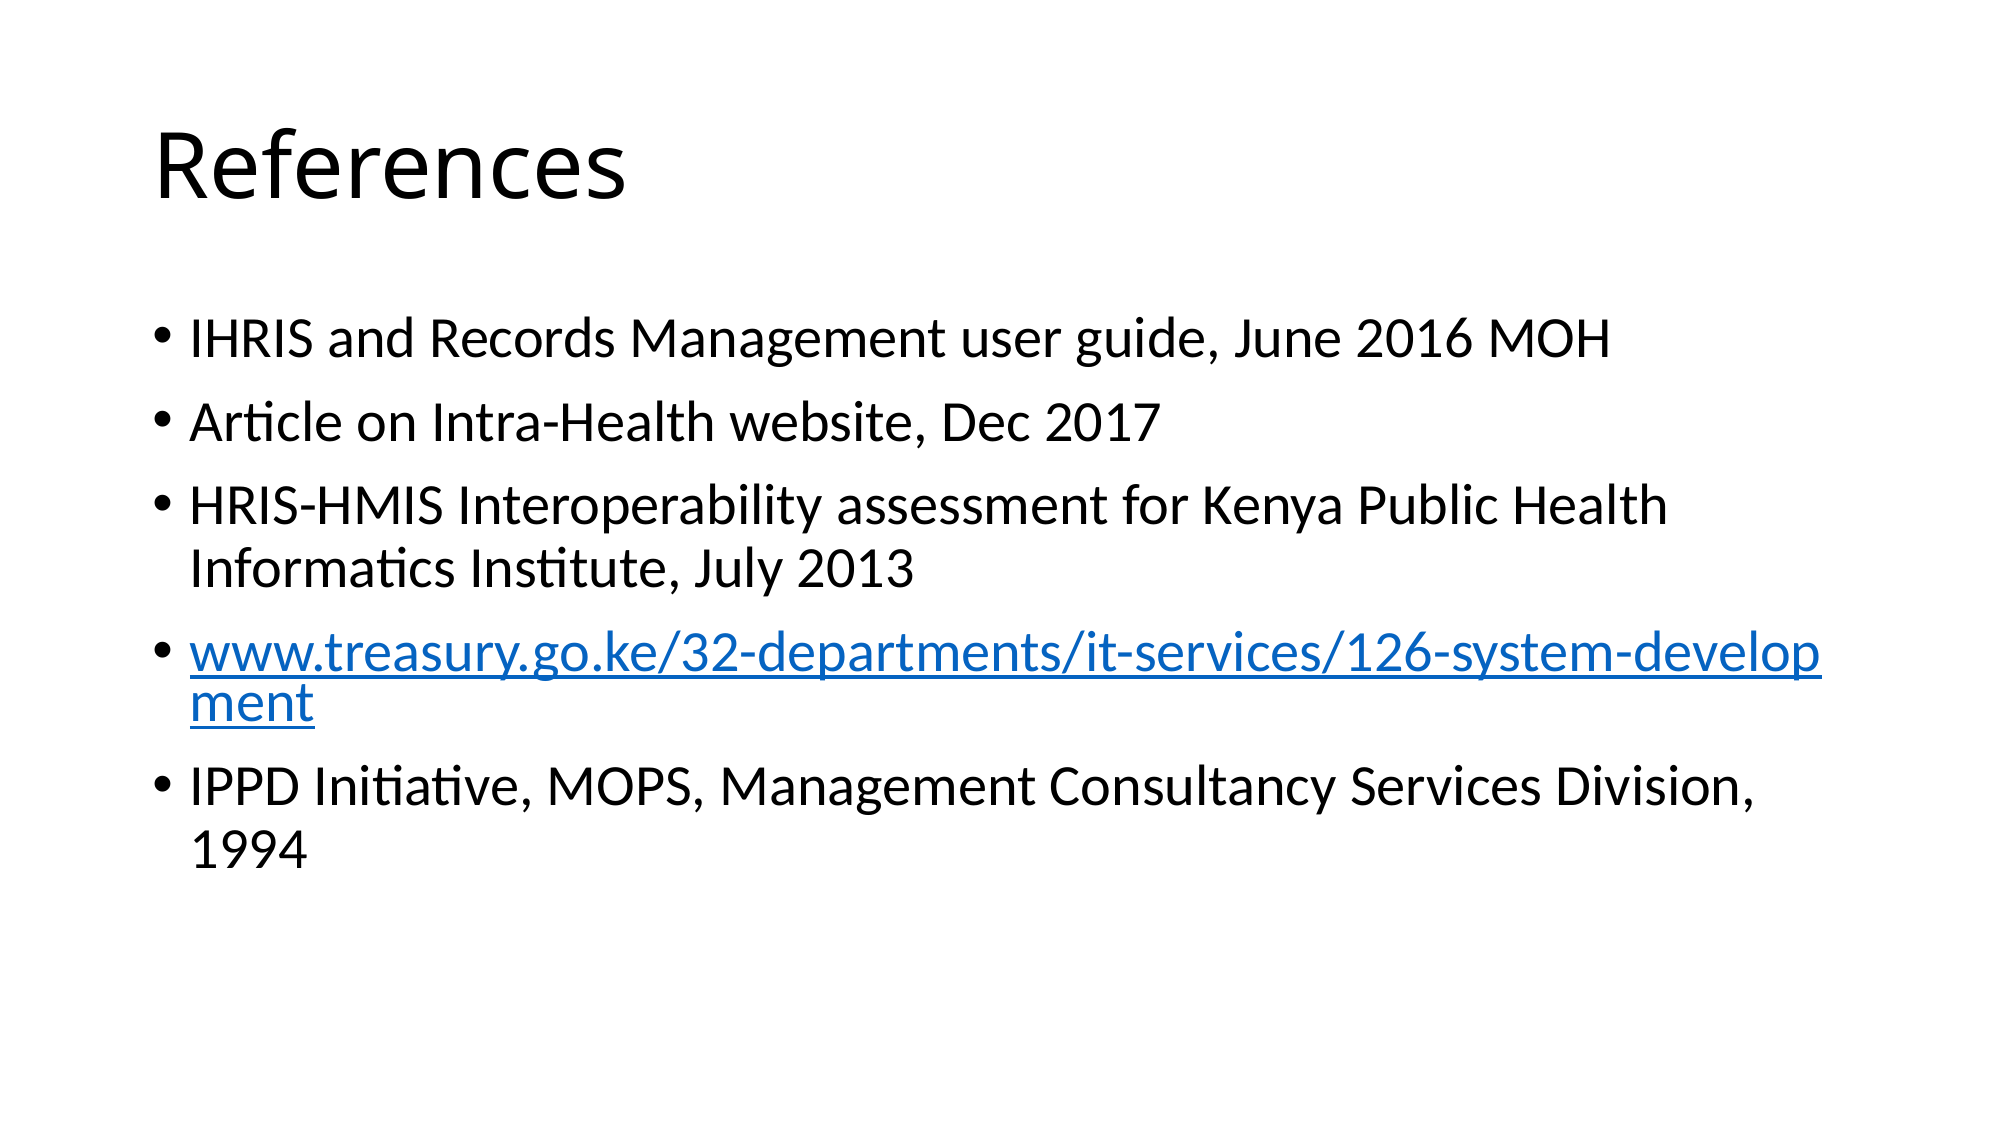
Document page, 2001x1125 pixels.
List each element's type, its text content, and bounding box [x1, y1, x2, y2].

list IHRIS and Records Management user guide, June 2016 MOH Article on Intra-Health website, Dec 2017 HRIS-HMIS Interoperability assessment for Kenya Public Health Informatics Institute, July 2013 www.treasury.go.ke/32-departments/it-services/126-system-development IPPD Initiative, MOPS, Management Consultancy Services Division, 1994 [137, 299, 1863, 1014]
title References [137, 59, 1863, 278]
